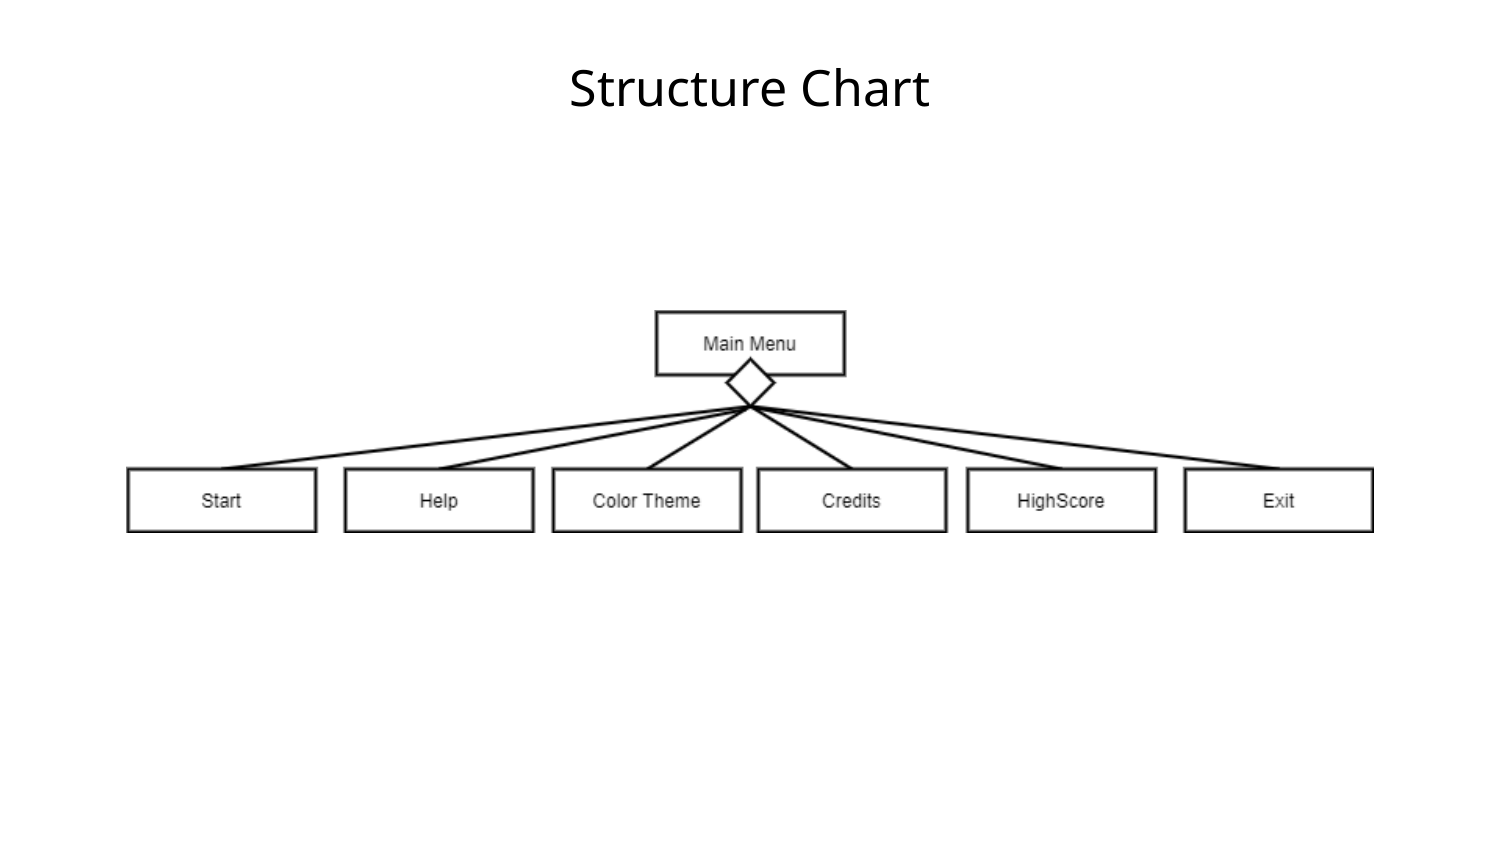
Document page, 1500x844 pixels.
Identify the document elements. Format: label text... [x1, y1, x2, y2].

picture [126, 310, 1374, 534]
title Structure Chart [418, 67, 1082, 132]
